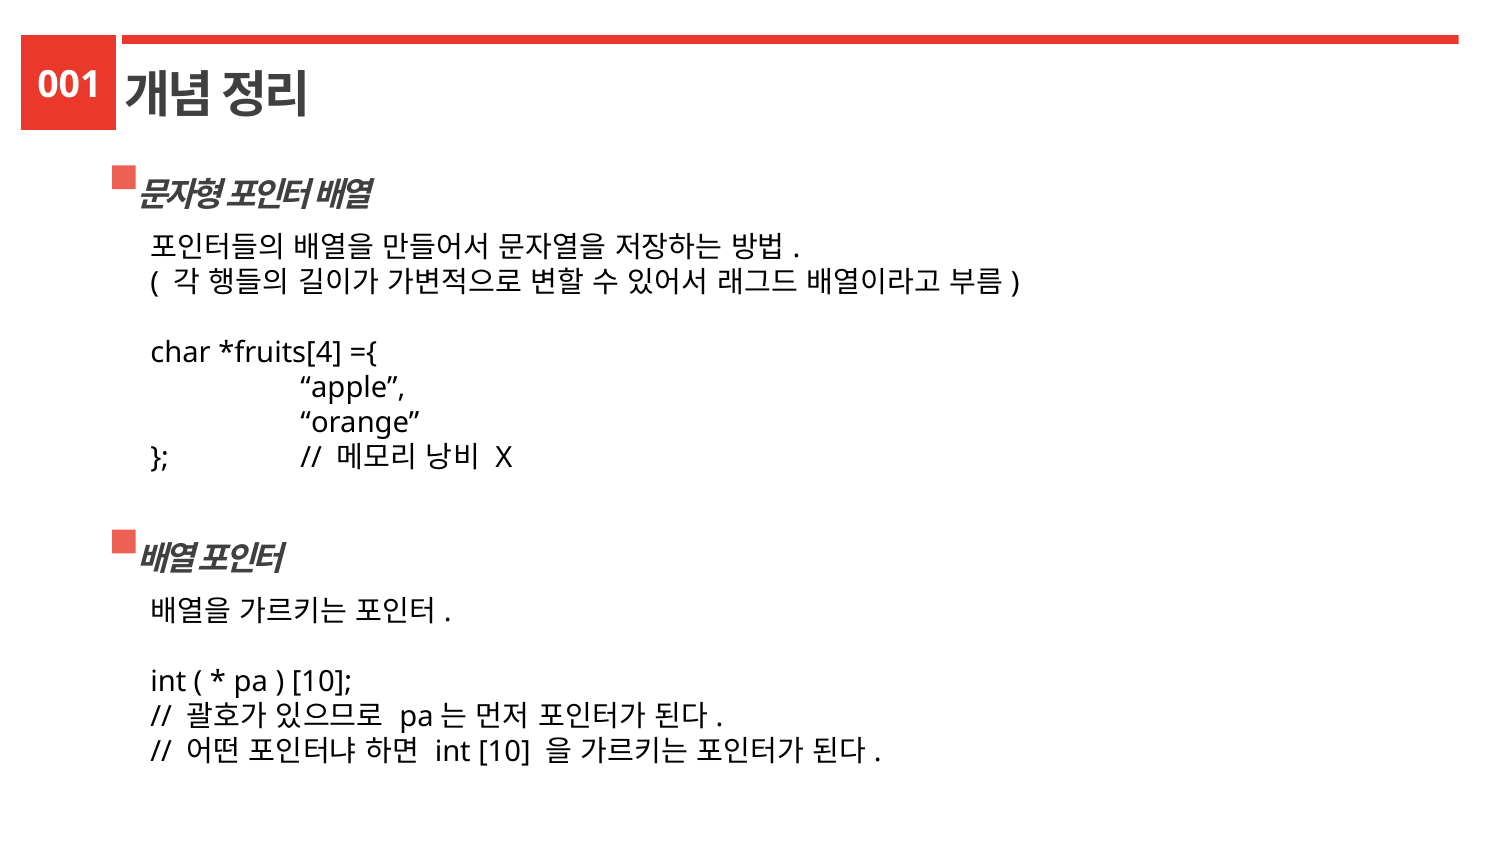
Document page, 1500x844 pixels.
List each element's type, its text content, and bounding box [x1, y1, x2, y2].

text_box 포인터들의 배열을 만들어서 문자열을 저장하는 방법. ( 각 행들의 길이가 가변적으로 변할 수 있어서 래그드 배열이라고 부름) char *fruits[4] ={ “apple”, “orange” }; // 메모리 낭비 X [135, 220, 1365, 481]
text_box 배열을 가르키는 포인터. int ( * pa ) [10]; // 괄호가 있으므로 pa는 먼저 포인터가 된다. // 어떤 포인터냐 하면 int [10] 을 가르키는 포인터가 된다. [135, 585, 1081, 775]
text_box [111, 529, 798, 586]
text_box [111, 165, 455, 222]
text_box [120, 33, 1461, 46]
text_box 개념 정리 [126, 54, 691, 130]
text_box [15, 35, 123, 130]
